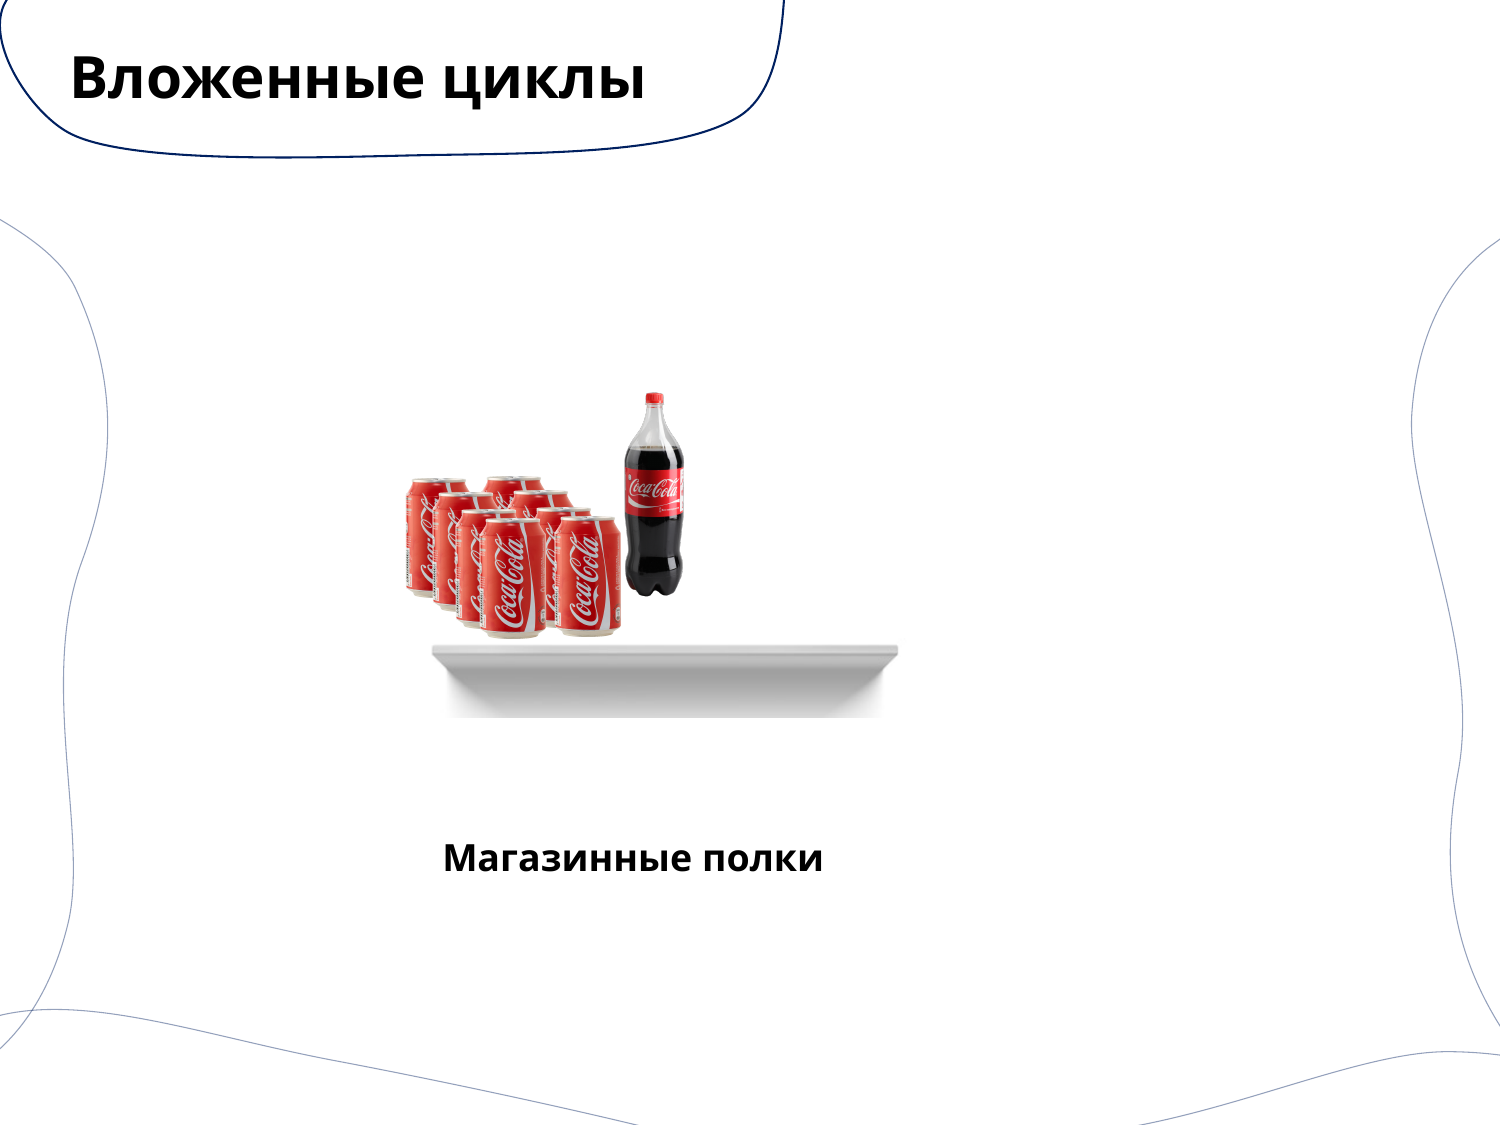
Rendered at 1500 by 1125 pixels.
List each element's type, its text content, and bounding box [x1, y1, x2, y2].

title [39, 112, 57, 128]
text_box Магазинные полки [427, 826, 887, 887]
text_box [1410, 237, 1500, 1028]
text_box [0, 1008, 641, 1125]
text_box [0, 0, 785, 159]
text_box [0, 218, 109, 1014]
picture [300, 381, 1030, 718]
text_box [1135, 1050, 1500, 1125]
